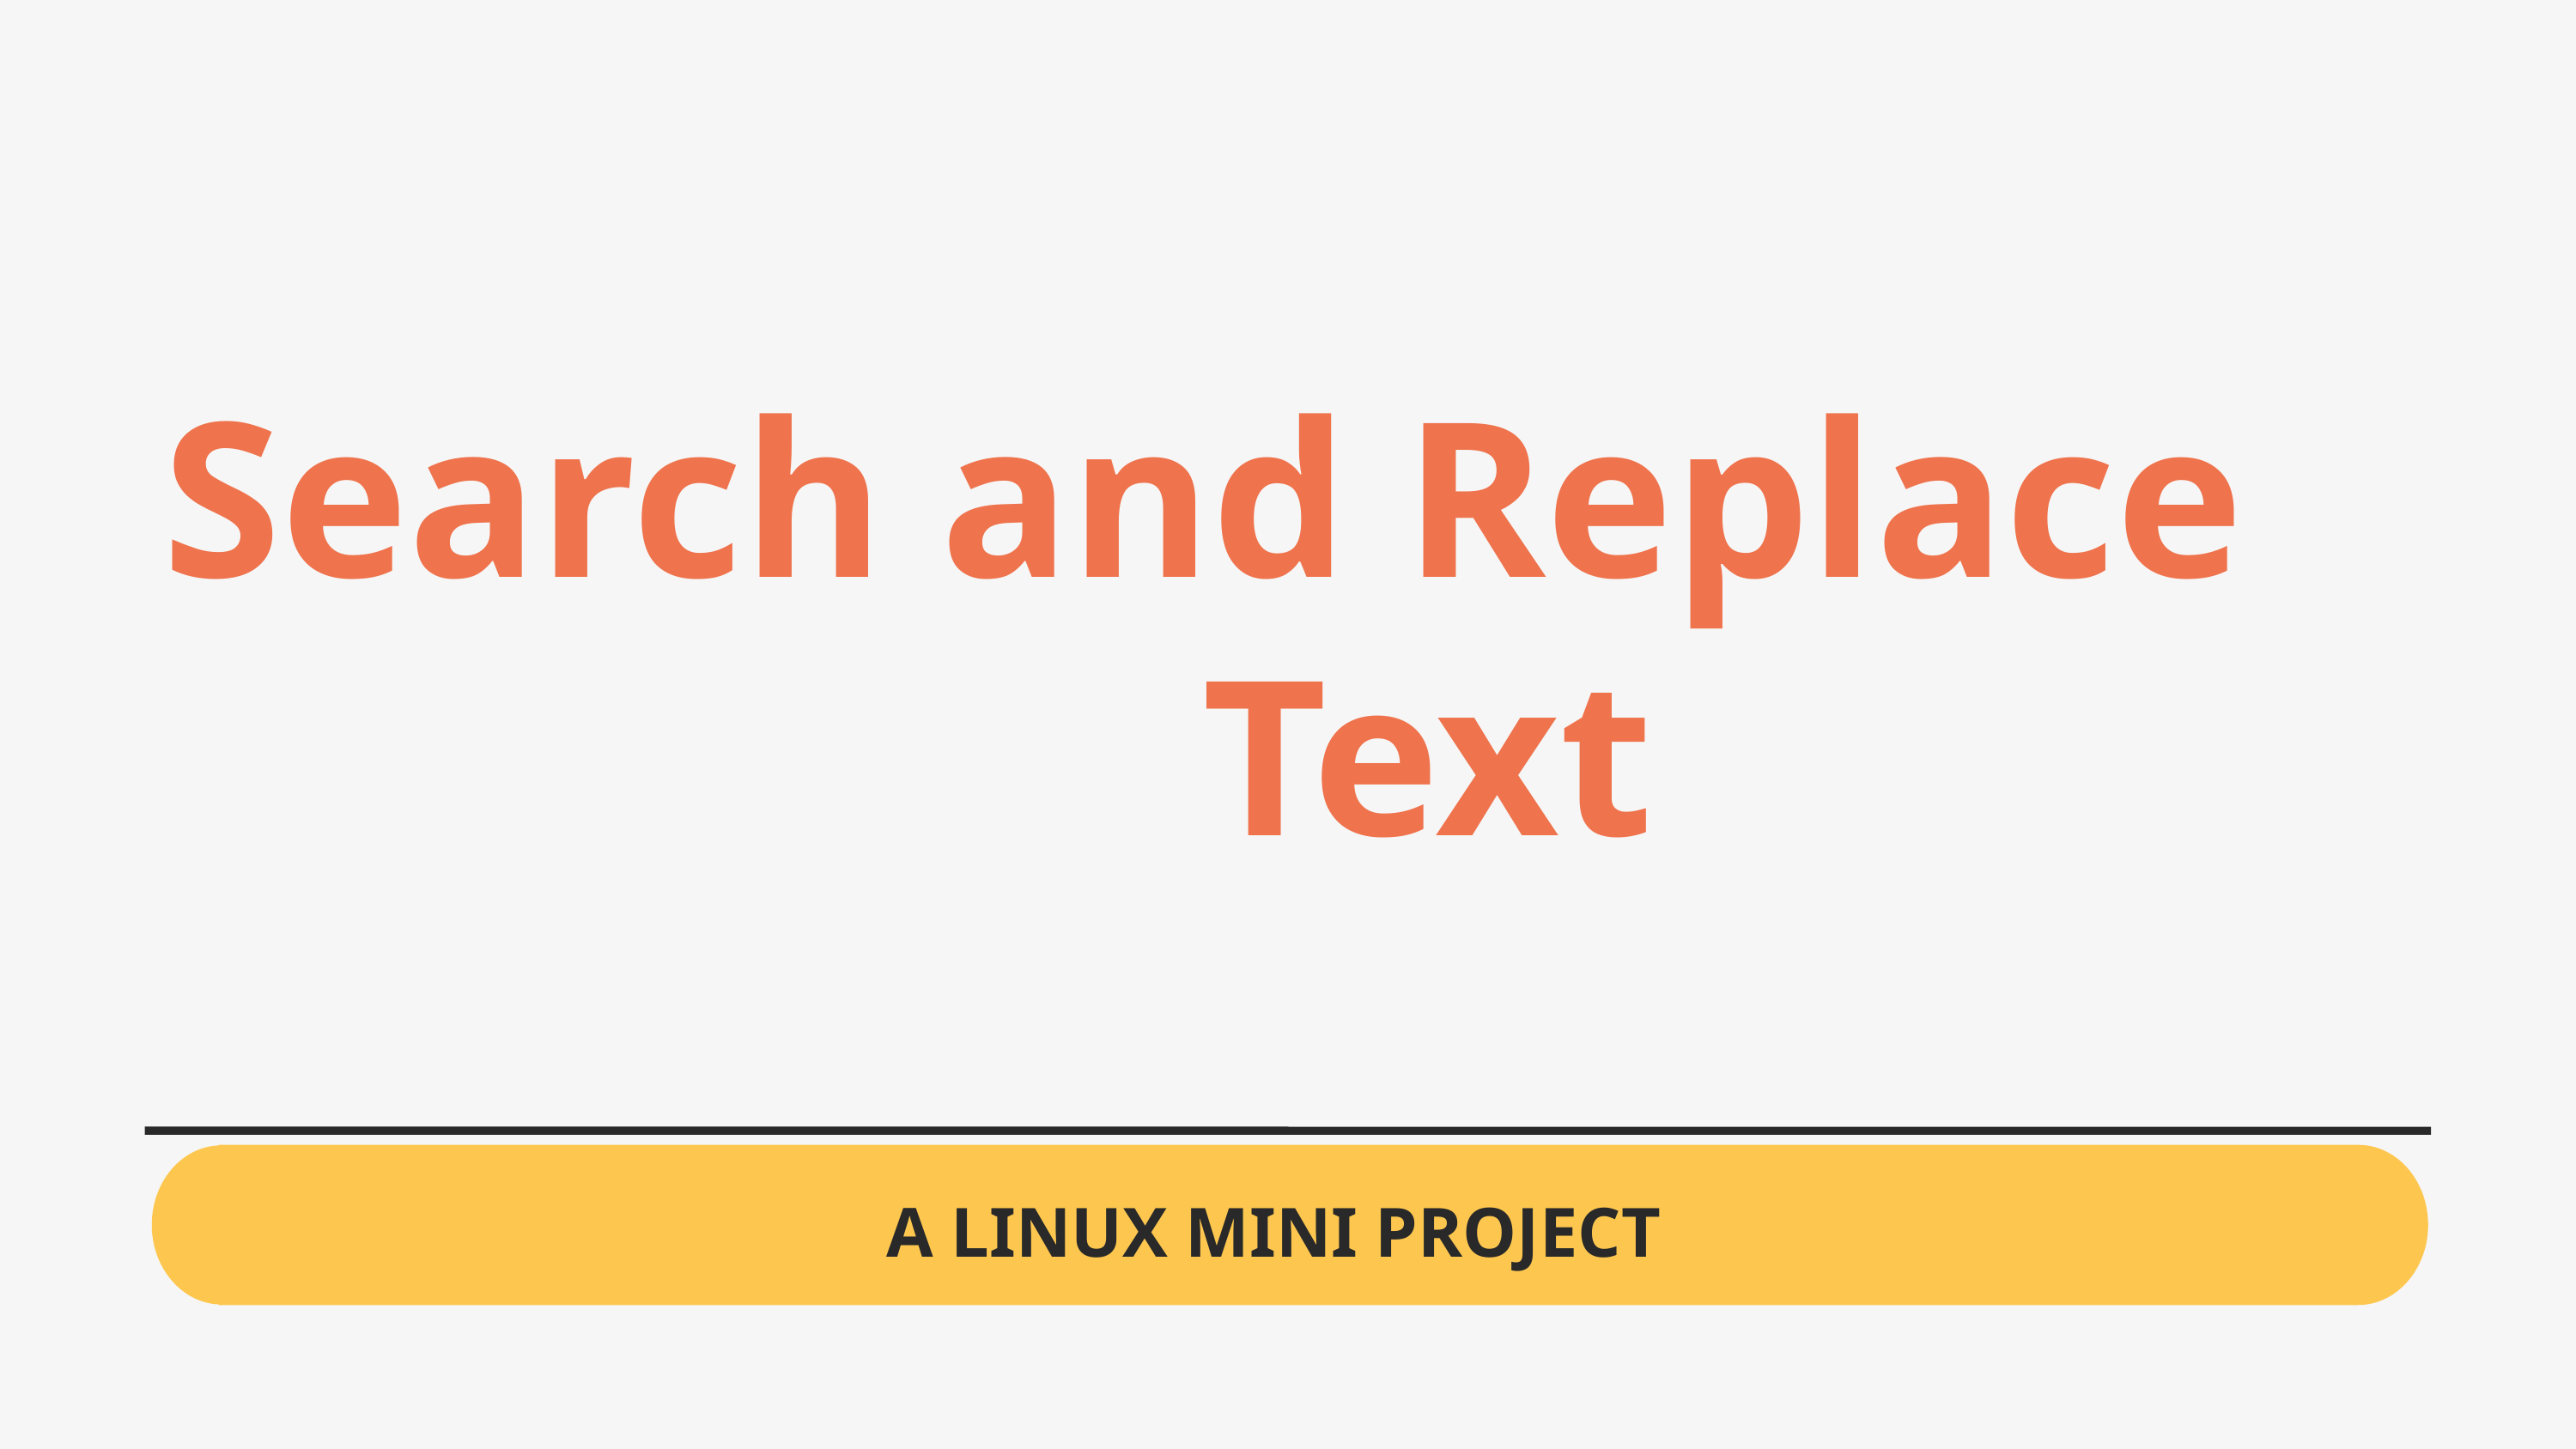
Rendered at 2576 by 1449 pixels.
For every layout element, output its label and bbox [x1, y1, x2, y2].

text_box [144, 1134, 2432, 1316]
text_box [144, 144, 2432, 996]
